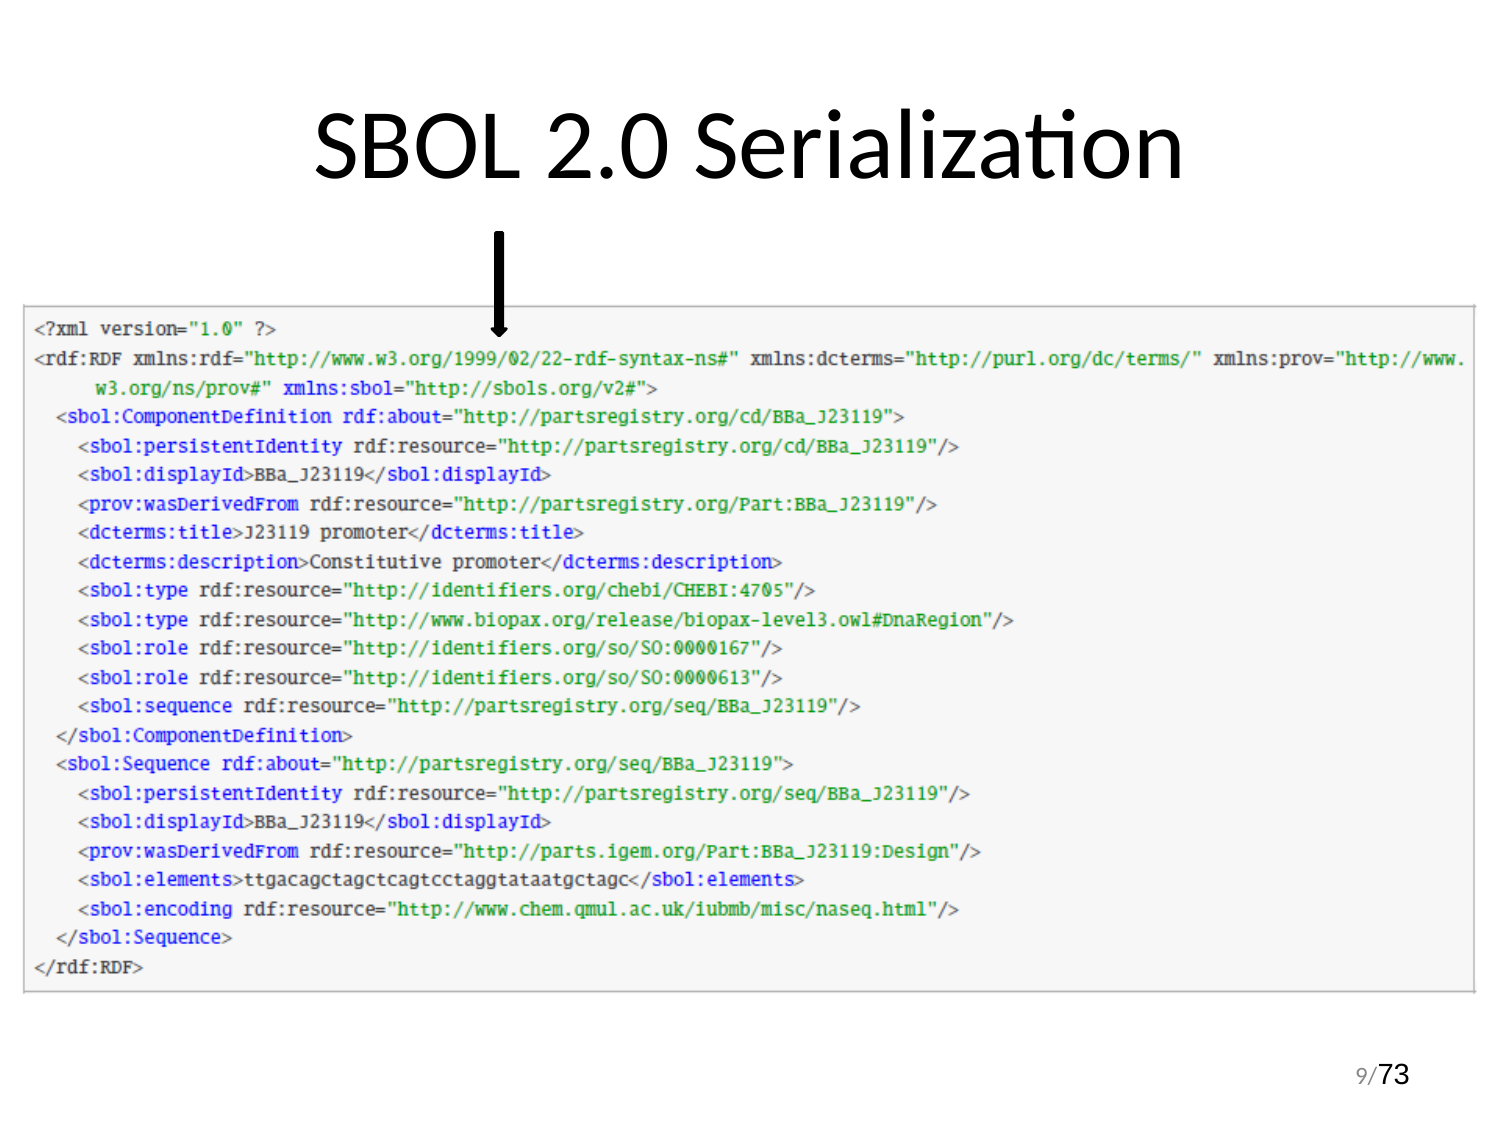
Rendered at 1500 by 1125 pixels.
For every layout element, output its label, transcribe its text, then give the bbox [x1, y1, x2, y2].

picture [13, 295, 1487, 1005]
slide_number ‹#›/73 [1074, 1042, 1425, 1103]
title SBOL 2.0 Serialization [75, 45, 1425, 233]
text_box [495, 232, 503, 293]
